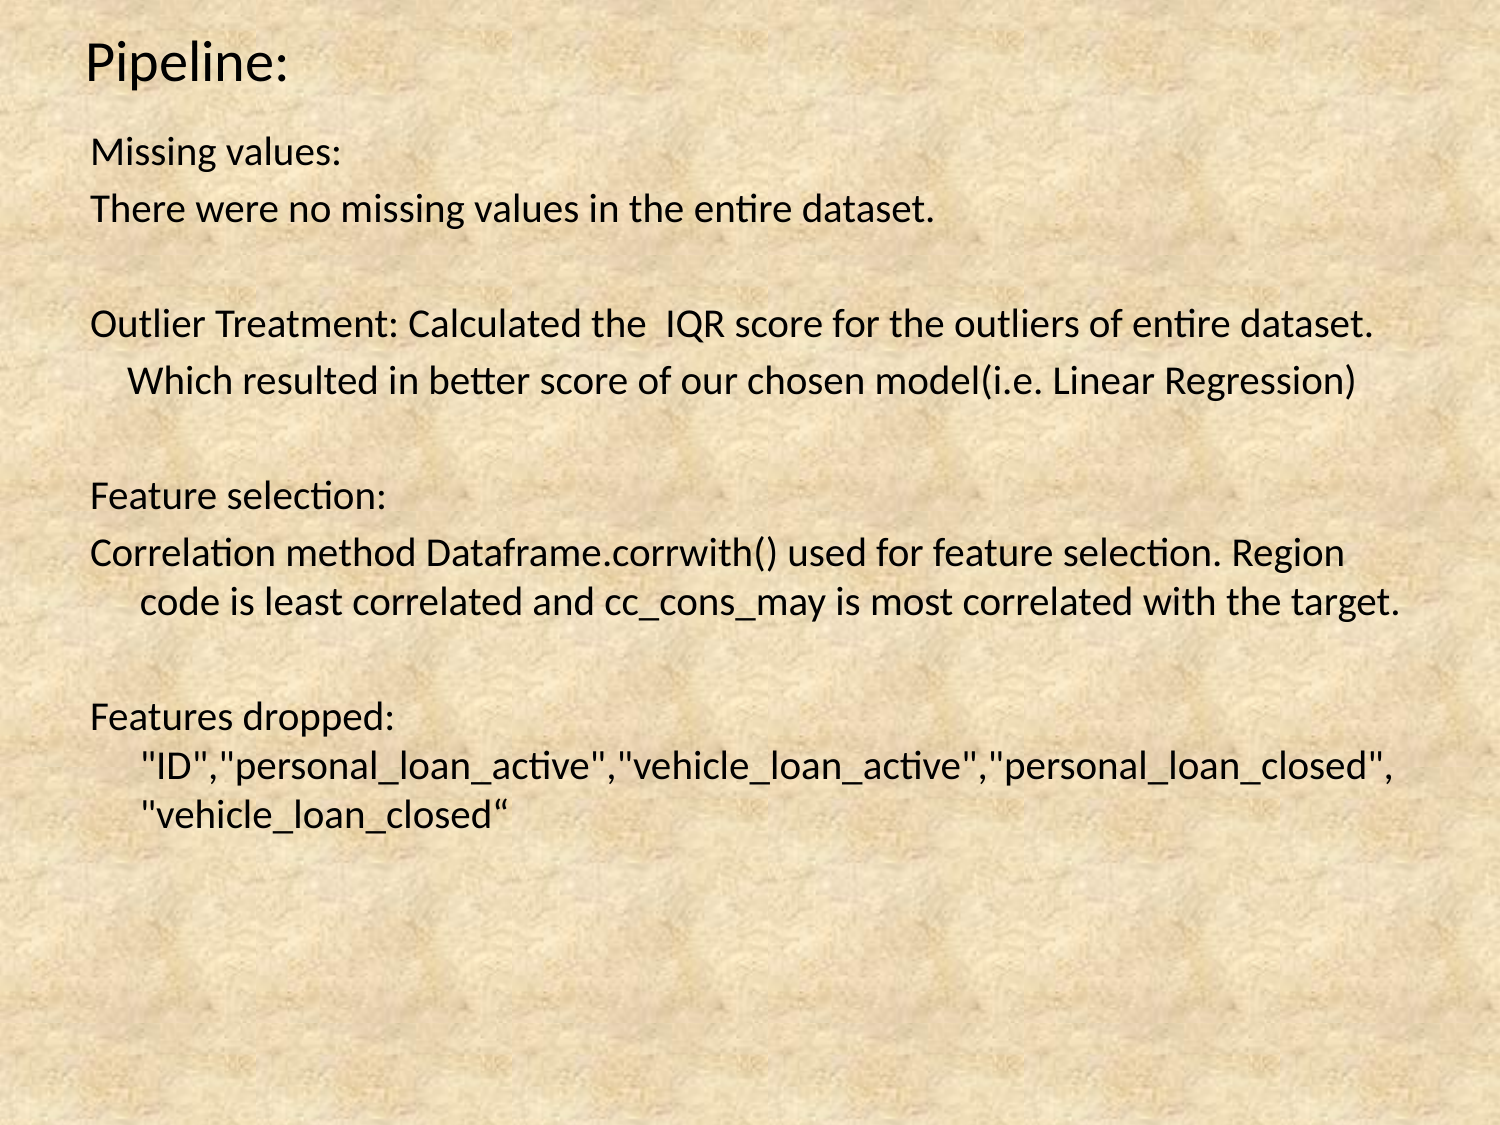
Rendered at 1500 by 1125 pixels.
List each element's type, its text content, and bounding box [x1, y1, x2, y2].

picture [0, 0, 1500, 1125]
list Missing values: There were no missing values in the entire dataset. Outlier Treatment: Calculated the IQR score for the outliers of entire dataset. Which resulted in better score of our chosen model(i.e. Linear Regression) Feature selection: Correlation method Dataframe.corrwith() used for feature selection. Region code is least correlated and cc_cons_may is most correlated with the target. Features dropped: "ID","personal_loan_active","vehicle_loan_active","personal_loan_closed","vehicle_loan_closed“ [75, 117, 1425, 1005]
title Pipeline: [70, 0, 1421, 141]
